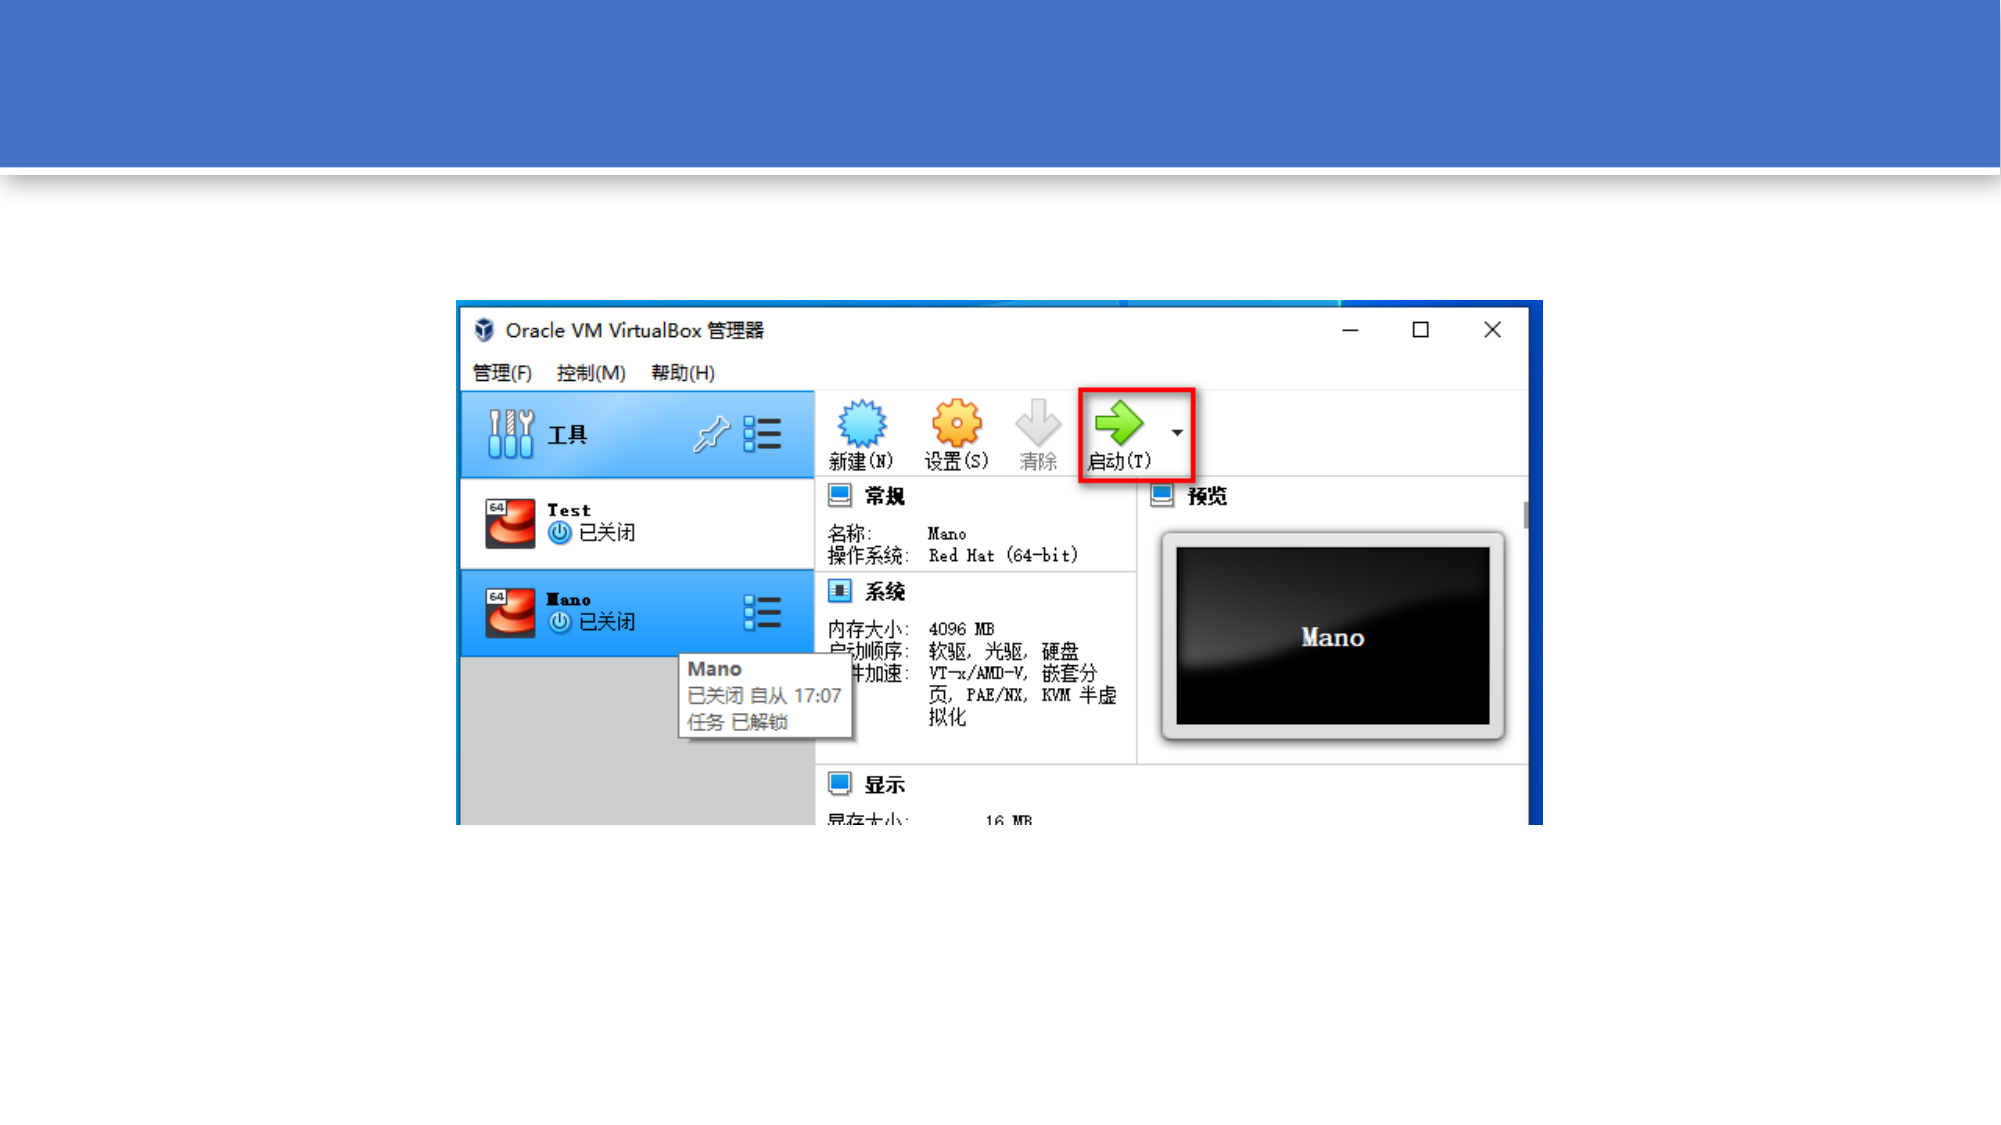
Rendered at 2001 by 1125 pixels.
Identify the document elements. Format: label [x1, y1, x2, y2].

picture [460, 300, 1543, 825]
